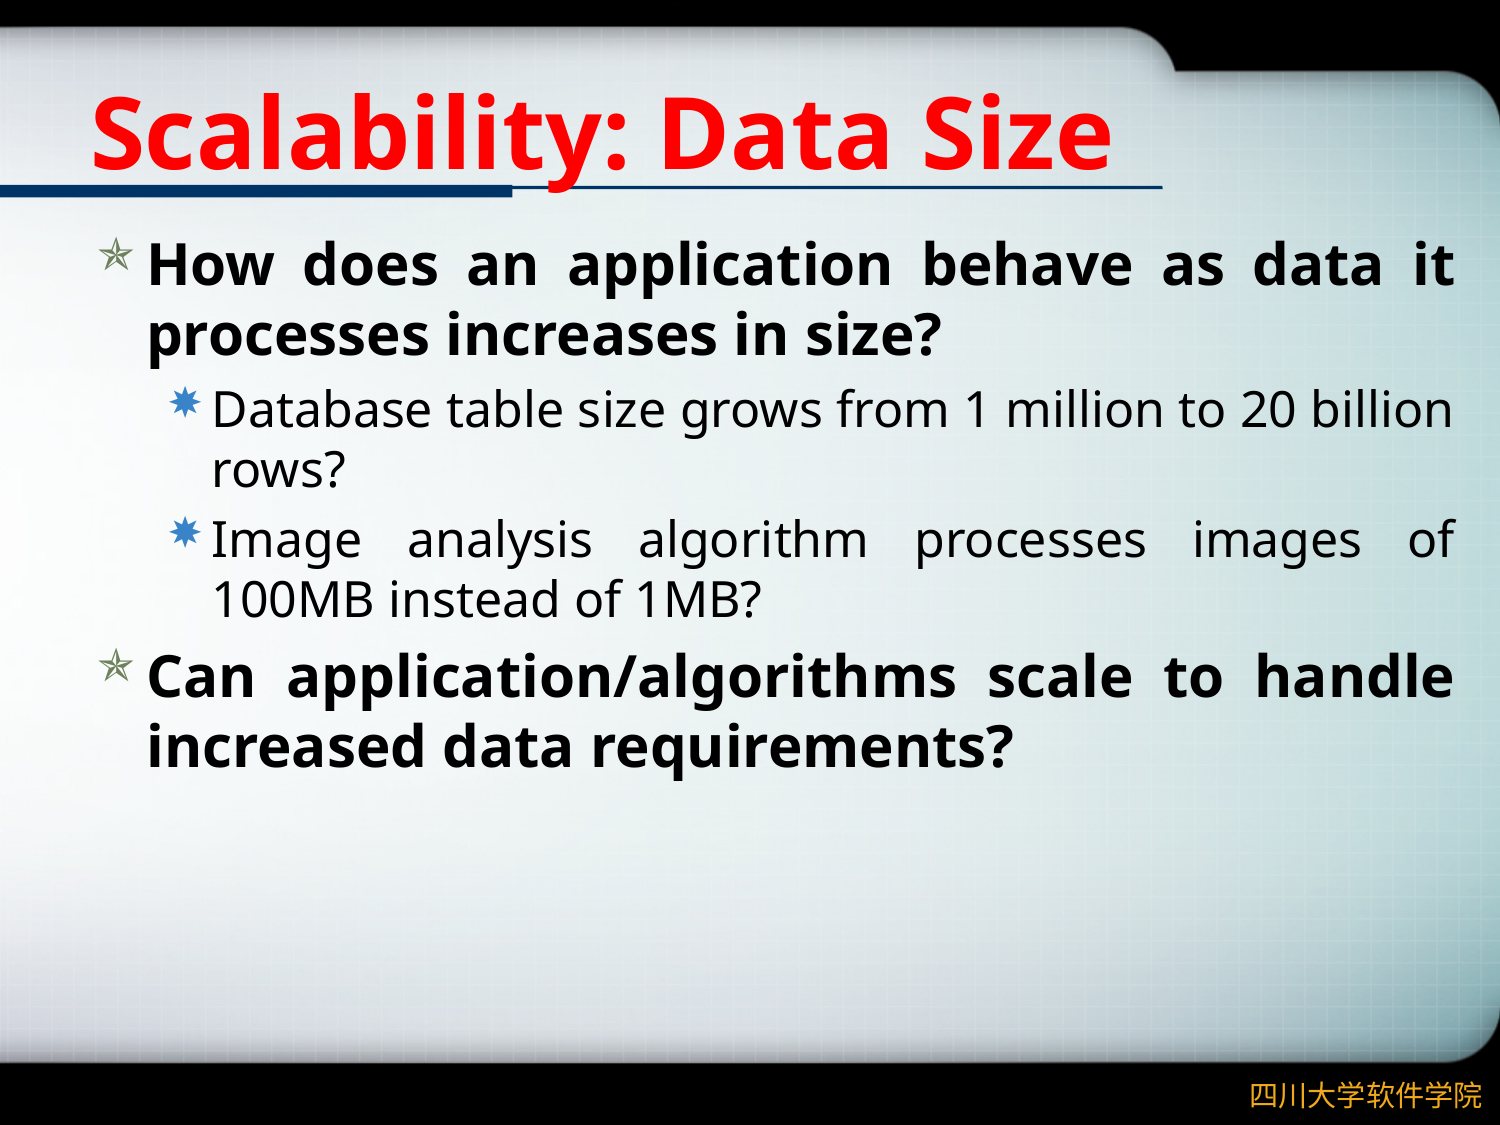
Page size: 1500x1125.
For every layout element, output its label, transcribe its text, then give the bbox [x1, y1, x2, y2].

title Scalability: Data Size [75, 78, 1500, 180]
list How does an application behave as data it processes increases in size? Database table size grows from 1 million to 20 billion rows? Image analysis algorithm processes images of 100MB instead of 1MB? Can application/algorithms scale to handle increased data requirements? [75, 219, 1471, 1059]
picture [0, 0, 1500, 1125]
